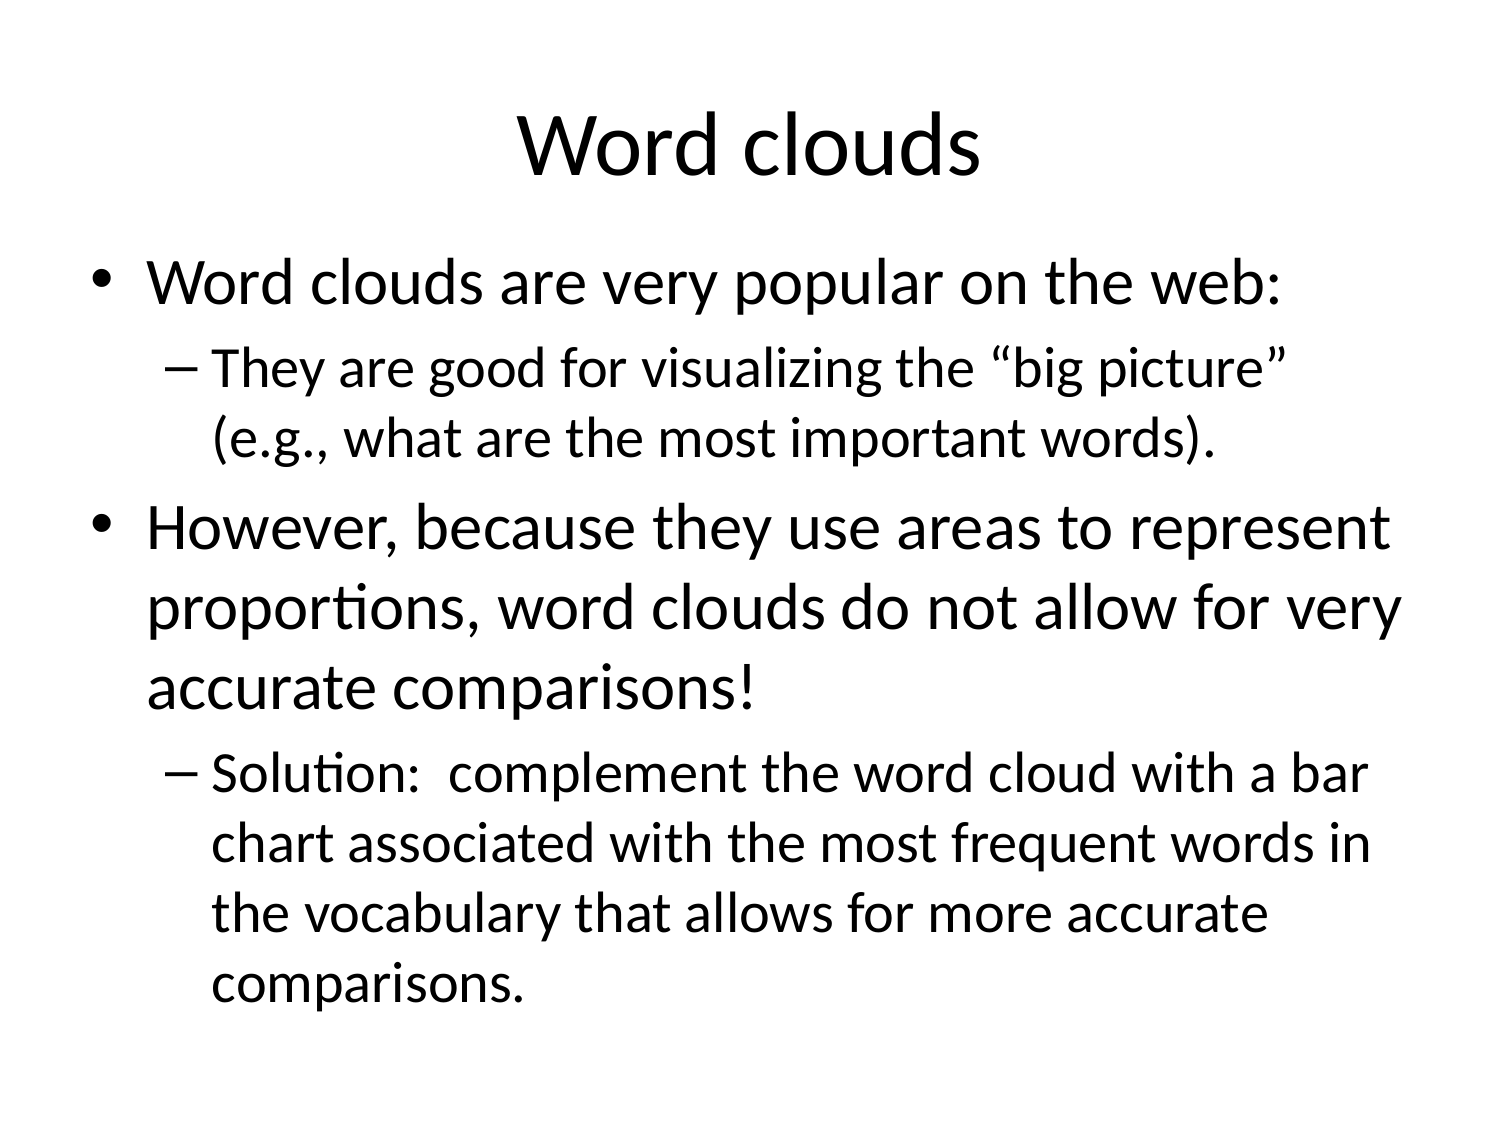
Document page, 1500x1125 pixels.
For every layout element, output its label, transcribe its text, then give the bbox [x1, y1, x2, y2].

list Word clouds are very popular on the web: They are good for visualizing the “big picture” (e.g., what are the most important words). However, because they use areas to represent proportions, word clouds do not allow for very accurate comparisons! Solution: complement the word cloud with a bar chart associated with the most frequent words in the vocabulary that allows for more accurate comparisons. [75, 230, 1425, 1047]
title Word clouds [75, 45, 1425, 230]
